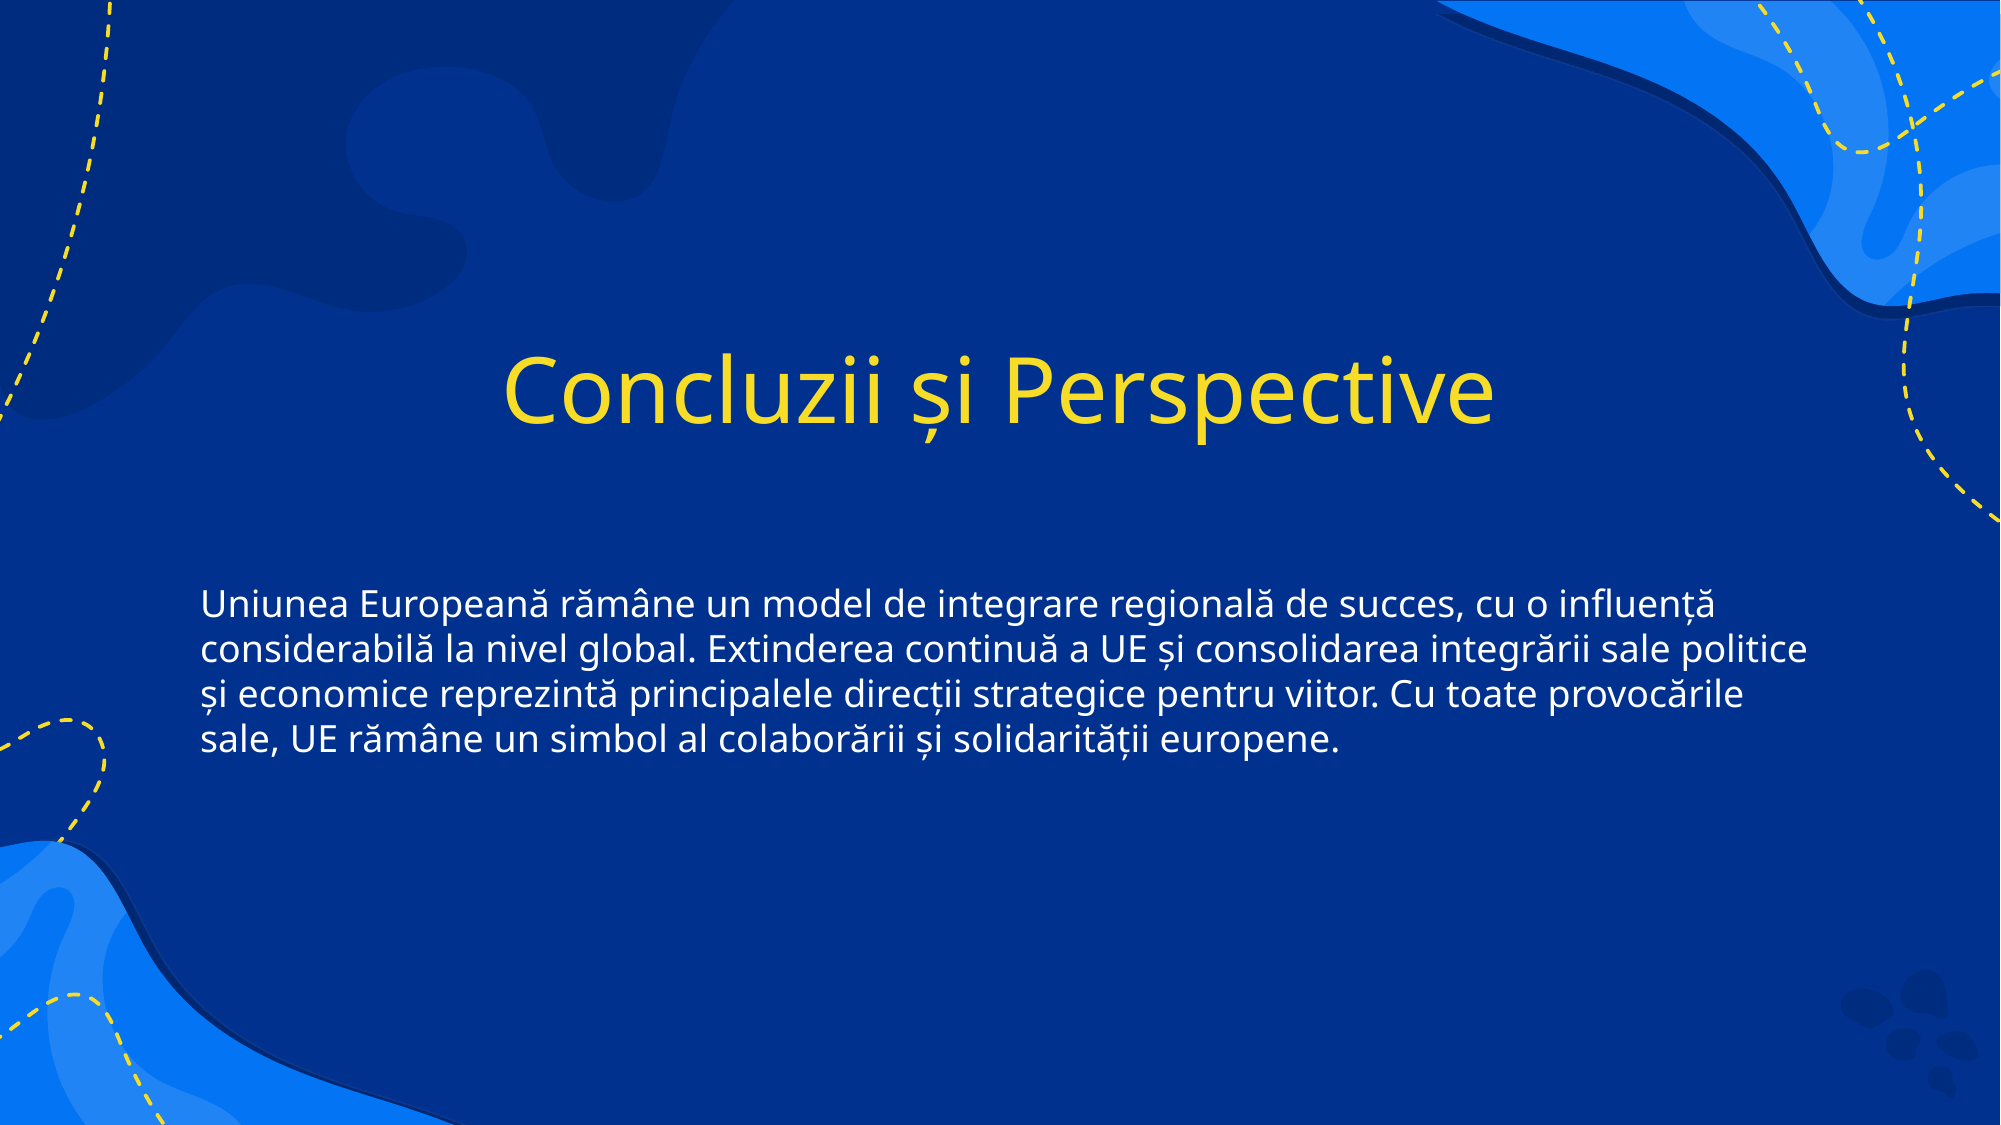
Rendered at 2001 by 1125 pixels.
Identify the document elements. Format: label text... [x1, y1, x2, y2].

list Uniunea Europeană rămâne un model de integrare regională de succes, cu o influență considerabilă la nivel global. Extinderea continuă a UE și consolidarea integrării sale politice și economice reprezintă principalele direcții strategice pentru viitor. Cu toate provocările sale, UE rămâne un simbol al colaborării și solidarității europene. [157, 565, 1843, 852]
title Concluzii și Perspective [157, 316, 1843, 417]
